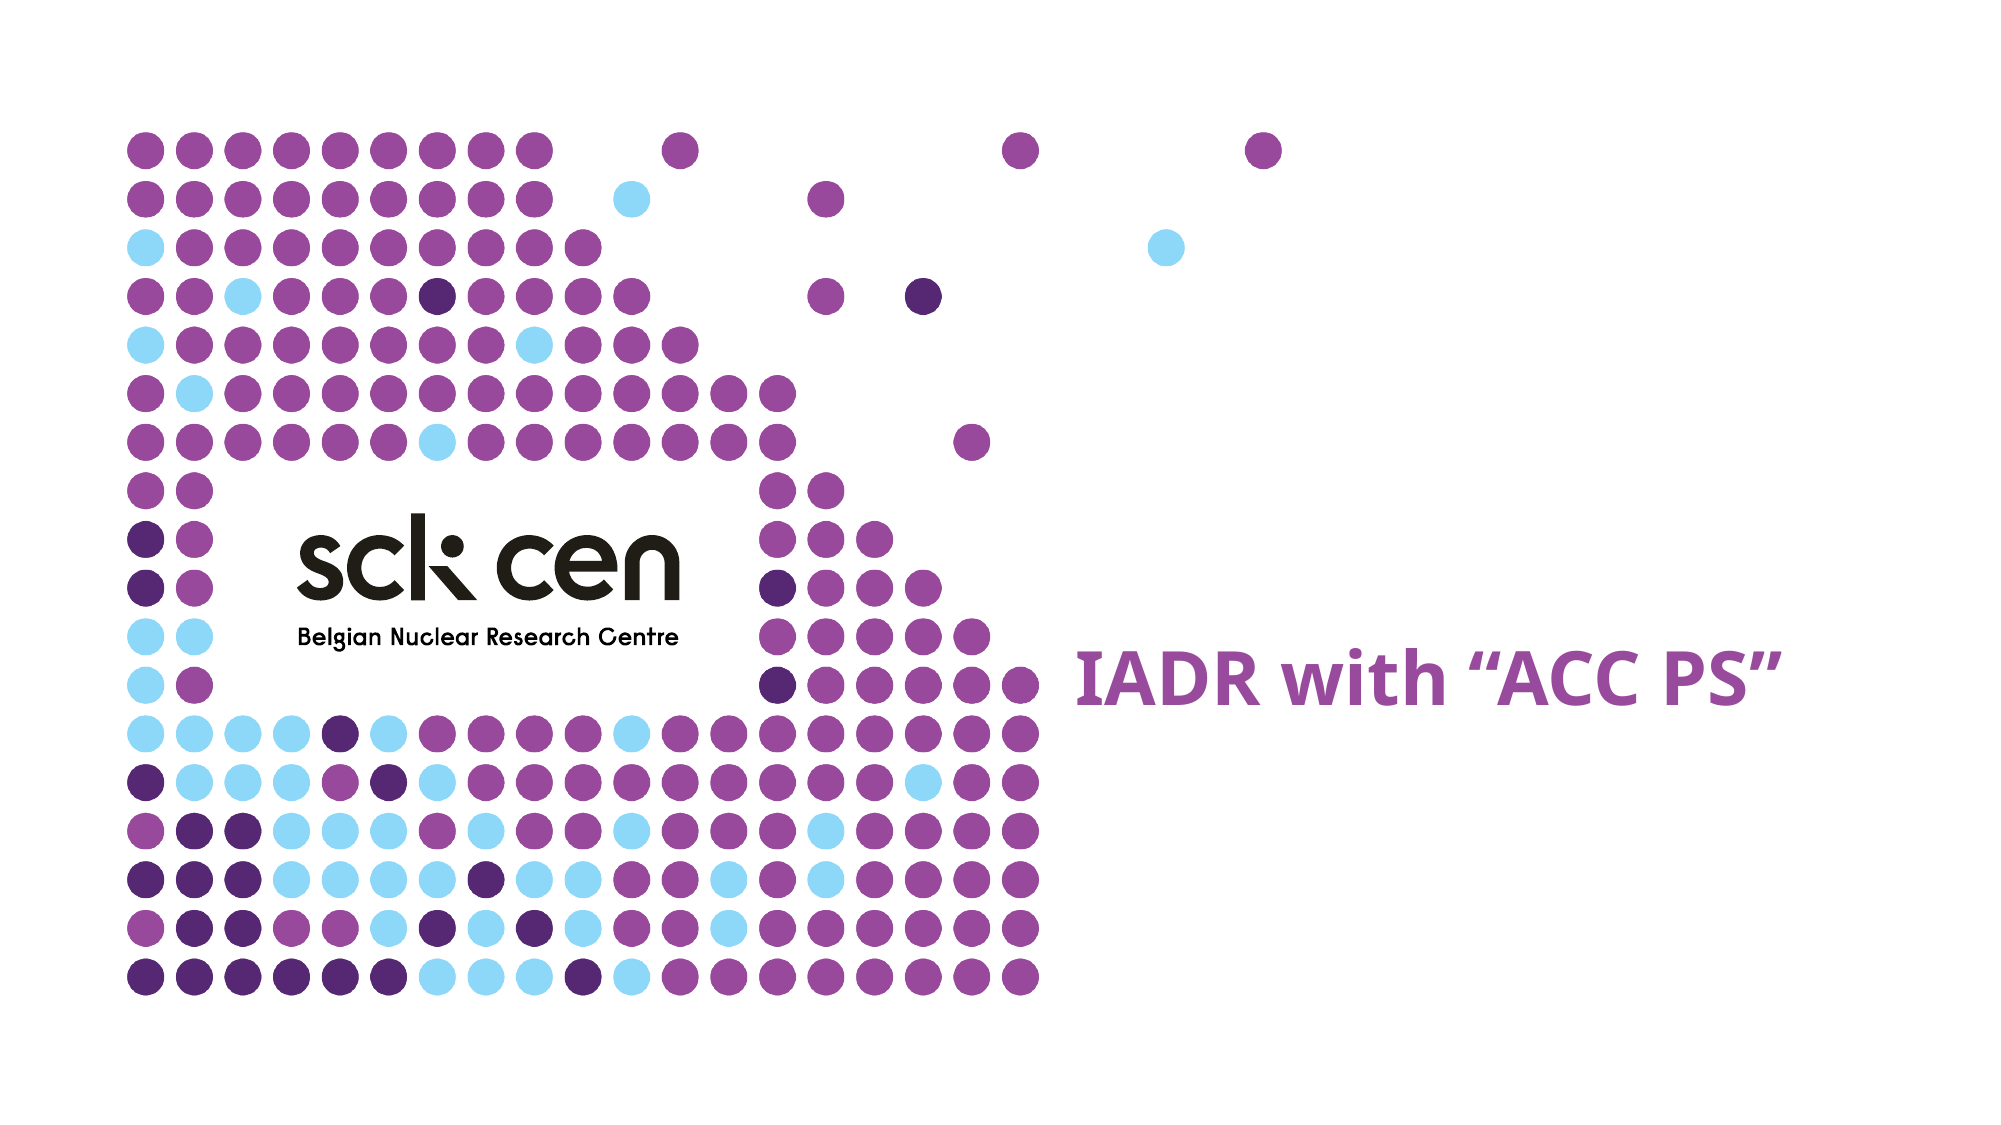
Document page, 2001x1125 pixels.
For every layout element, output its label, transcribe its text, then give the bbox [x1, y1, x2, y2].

picture [121, 126, 1526, 1002]
title IADR with “ACC PS” [1075, 351, 1879, 722]
